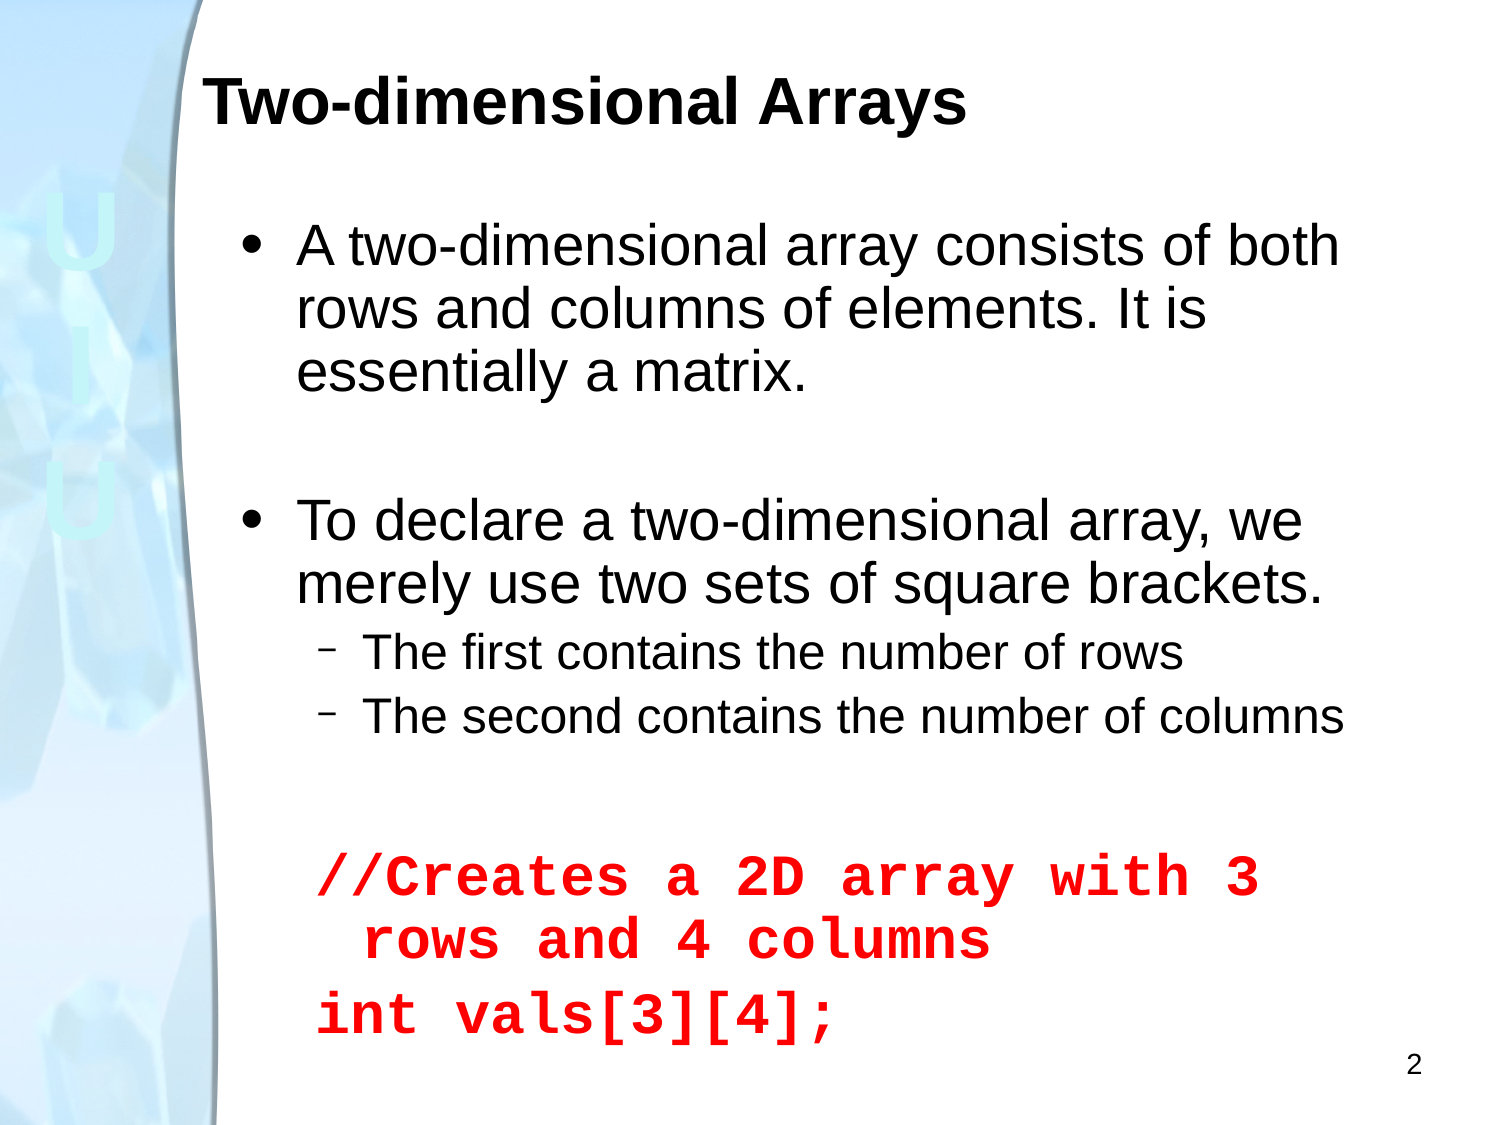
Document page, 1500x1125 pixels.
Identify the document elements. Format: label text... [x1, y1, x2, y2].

slide_number 2 [1087, 1037, 1438, 1116]
title Two-dimensional Arrays [187, 50, 1390, 150]
picture [0, 0, 1500, 1125]
list A two-dimensional array consists of both rows and columns of elements. It is essentially a matrix. To declare a two-dimensional array, we merely use two sets of square brackets. The first contains the number of rows The second contains the number of columns //Creates a 2D array with 3 rows and 4 columns int vals[3][4]; [225, 207, 1444, 975]
